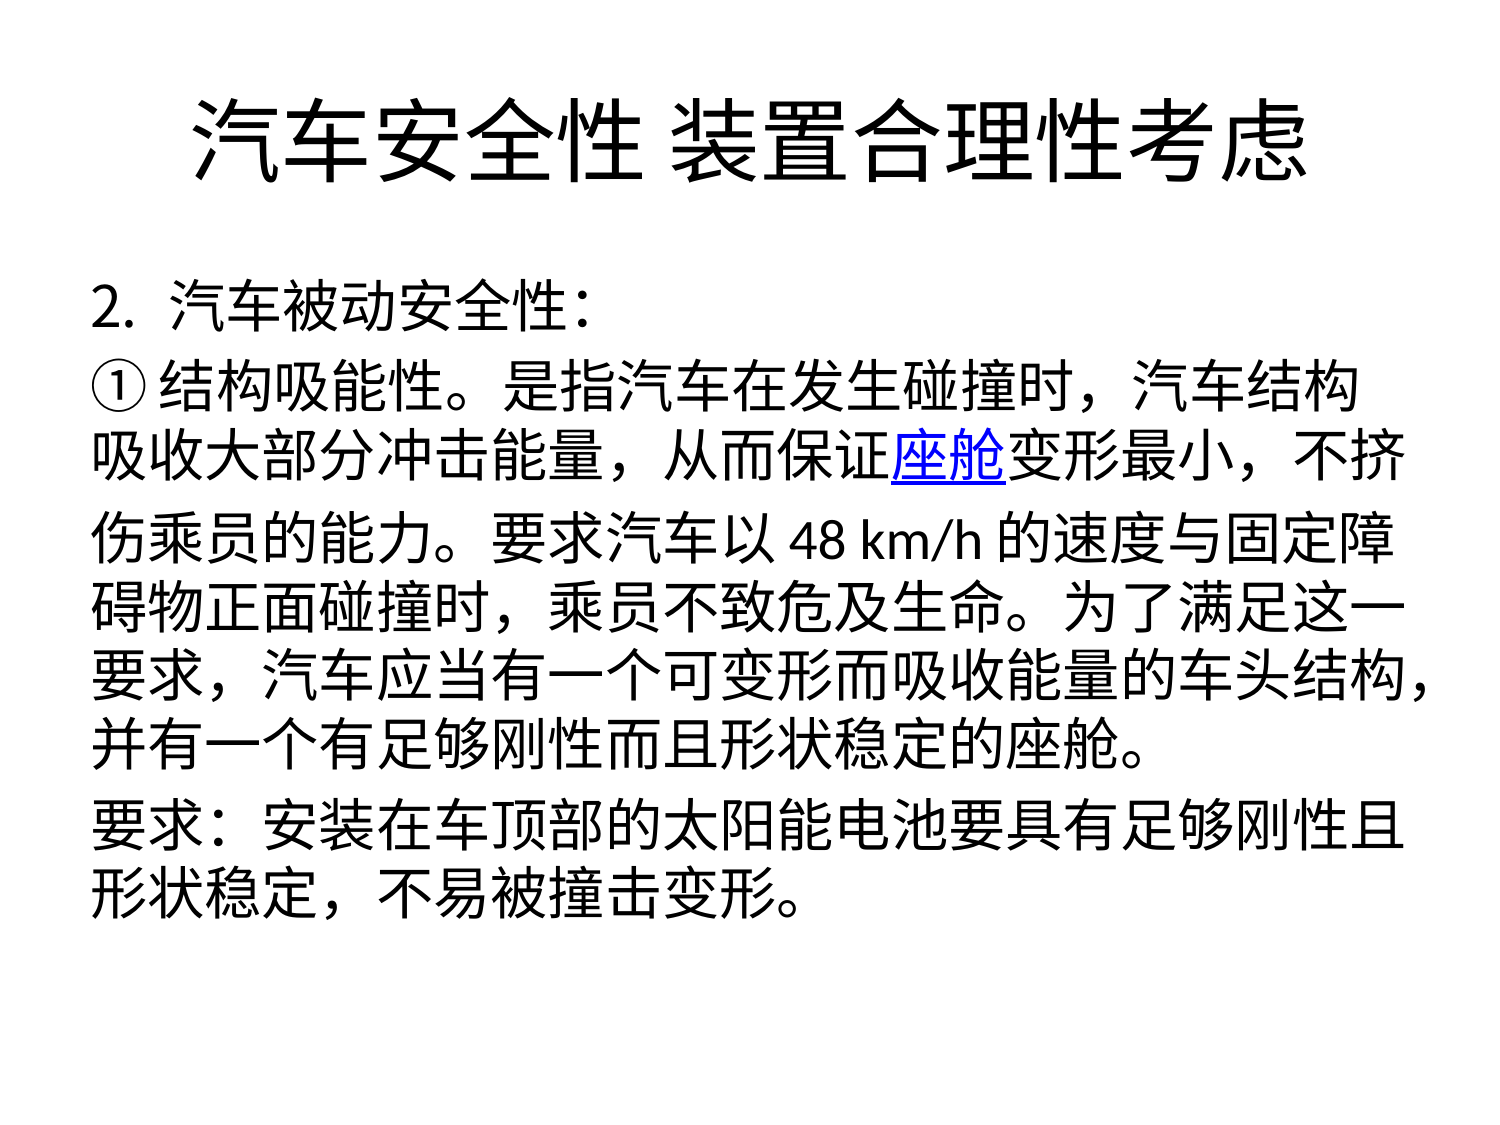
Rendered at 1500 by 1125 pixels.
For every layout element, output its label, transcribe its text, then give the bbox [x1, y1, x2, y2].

title 汽车安全性 装置合理性考虑 [75, 45, 1425, 233]
list 汽车被动安全性： ①结构吸能性。是指汽车在发生碰撞时，汽车结构吸收大部分冲击能量，从而保证座舱变形最小，不挤伤乘员的能力。要求汽车以48 km/h的速度与固定障碍物正面碰撞时，乘员不致危及生命。为了满足这一要求，汽车应当有一个可变形而吸收能量的车头结构，并有一个有足够刚性而且形状稳定的座舱。 要求：安装在车顶部的太阳能电池要具有足够刚性且形状稳定，不易被撞击变形。 [75, 262, 1425, 1005]
